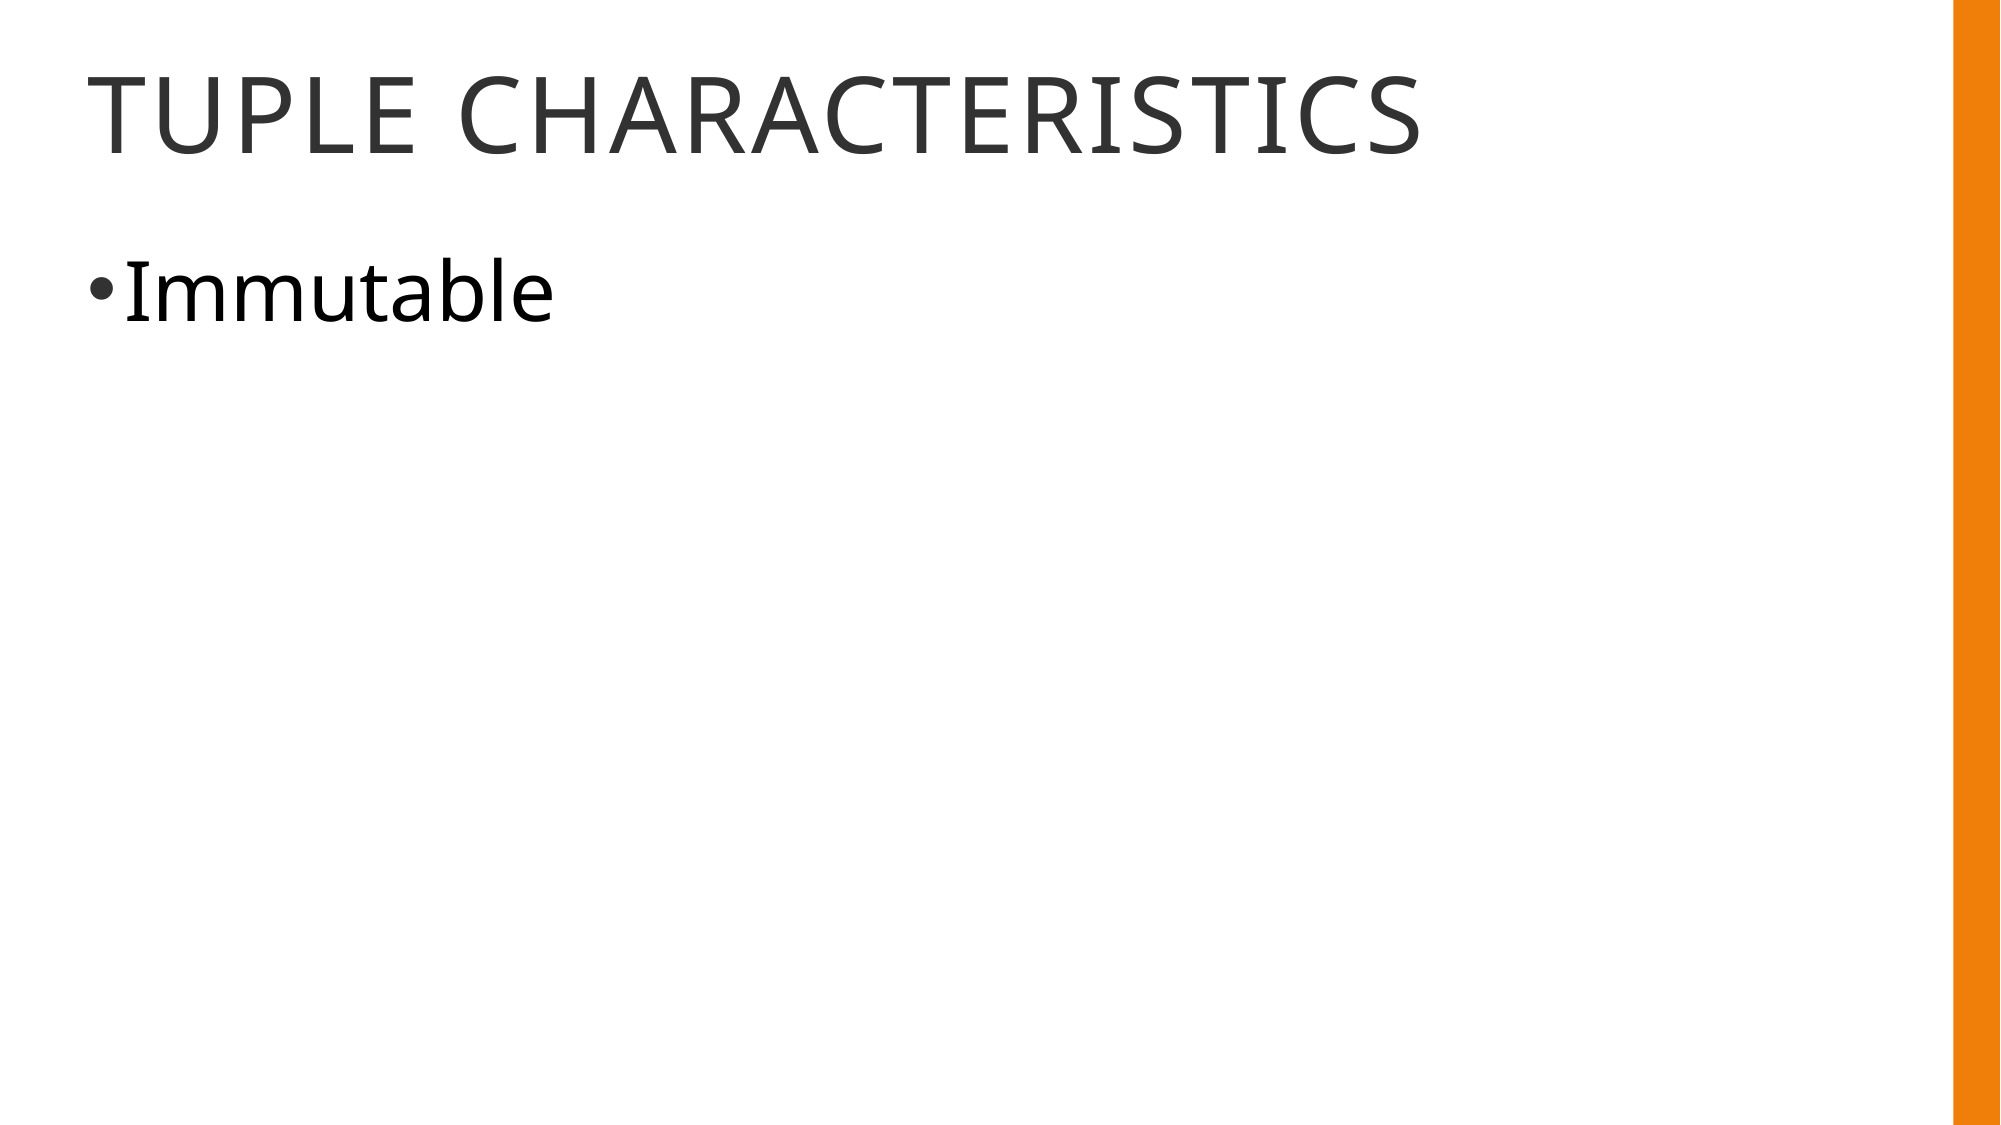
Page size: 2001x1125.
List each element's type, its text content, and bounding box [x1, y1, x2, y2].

title tuple characteristics [72, 54, 1887, 185]
list Immutable [72, 220, 1887, 965]
